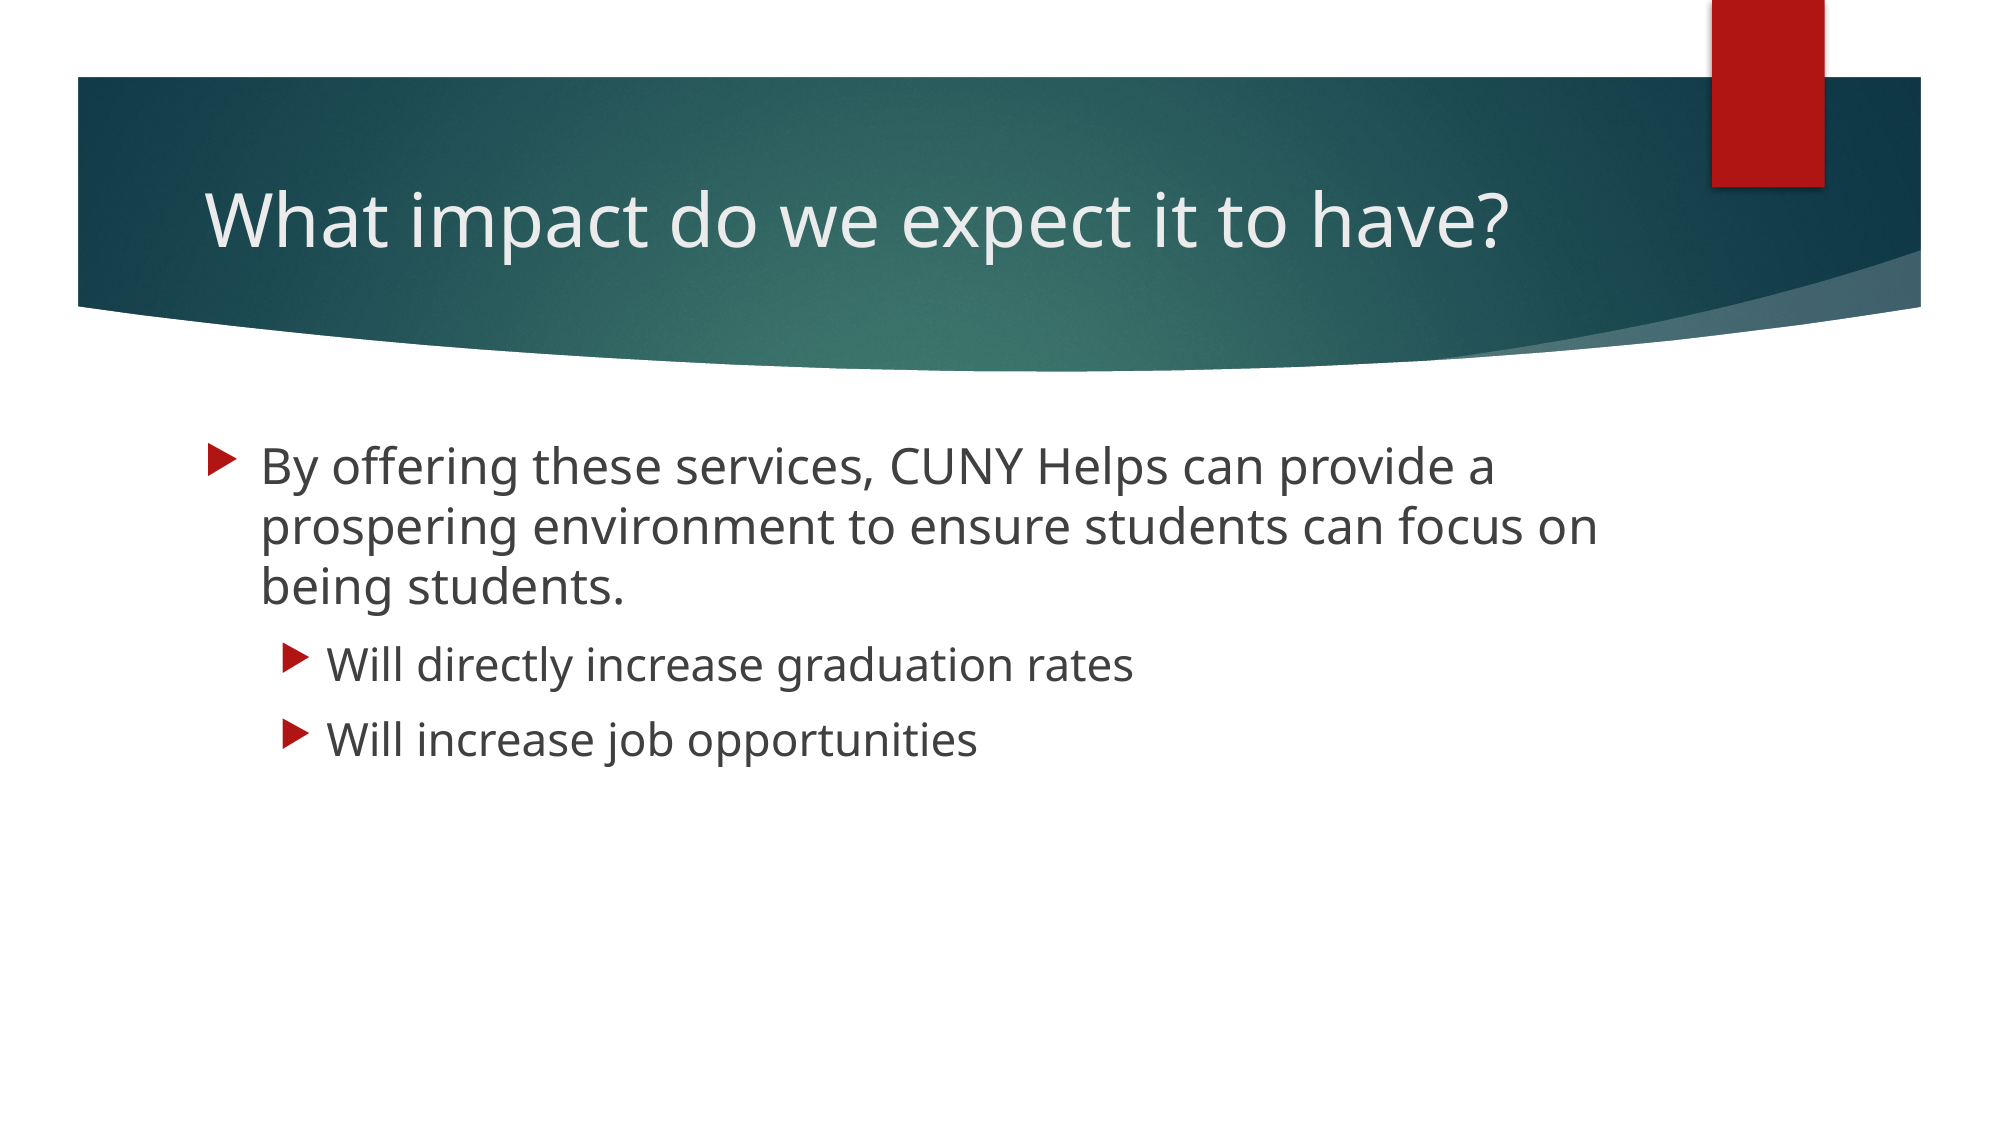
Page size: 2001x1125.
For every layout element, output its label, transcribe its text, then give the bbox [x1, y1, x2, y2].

title What impact do we expect it to have? [189, 159, 1638, 276]
list By offering these services, CUNY Helps can provide a prospering environment to ensure students can focus on being students. Will directly increase graduation rates Will increase job opportunities [189, 427, 1638, 988]
